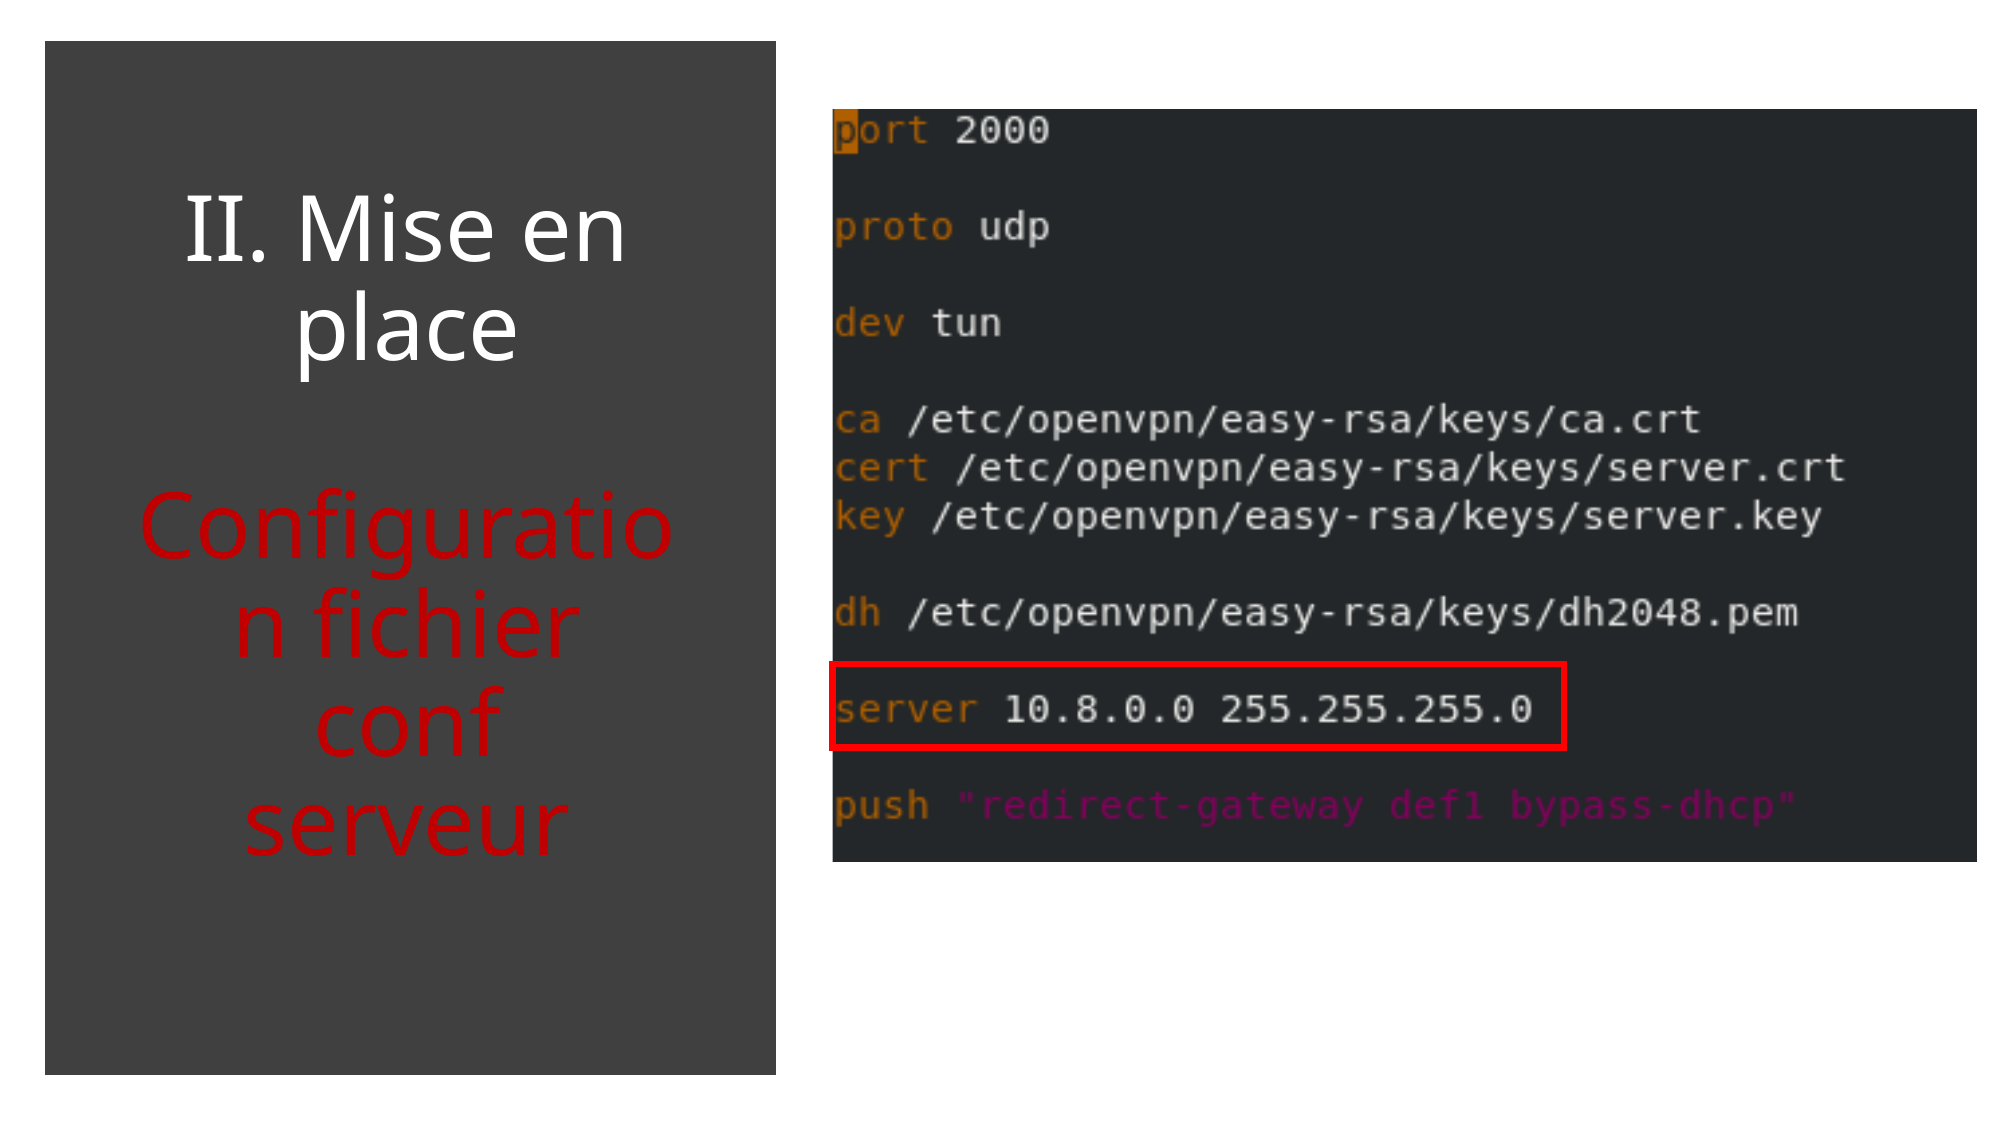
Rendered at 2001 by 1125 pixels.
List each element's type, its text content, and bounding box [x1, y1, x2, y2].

text_box [54, 50, 767, 1066]
title II. Mise en place Configuration fichier conf serveur [121, 121, 693, 936]
picture [832, 109, 1977, 862]
